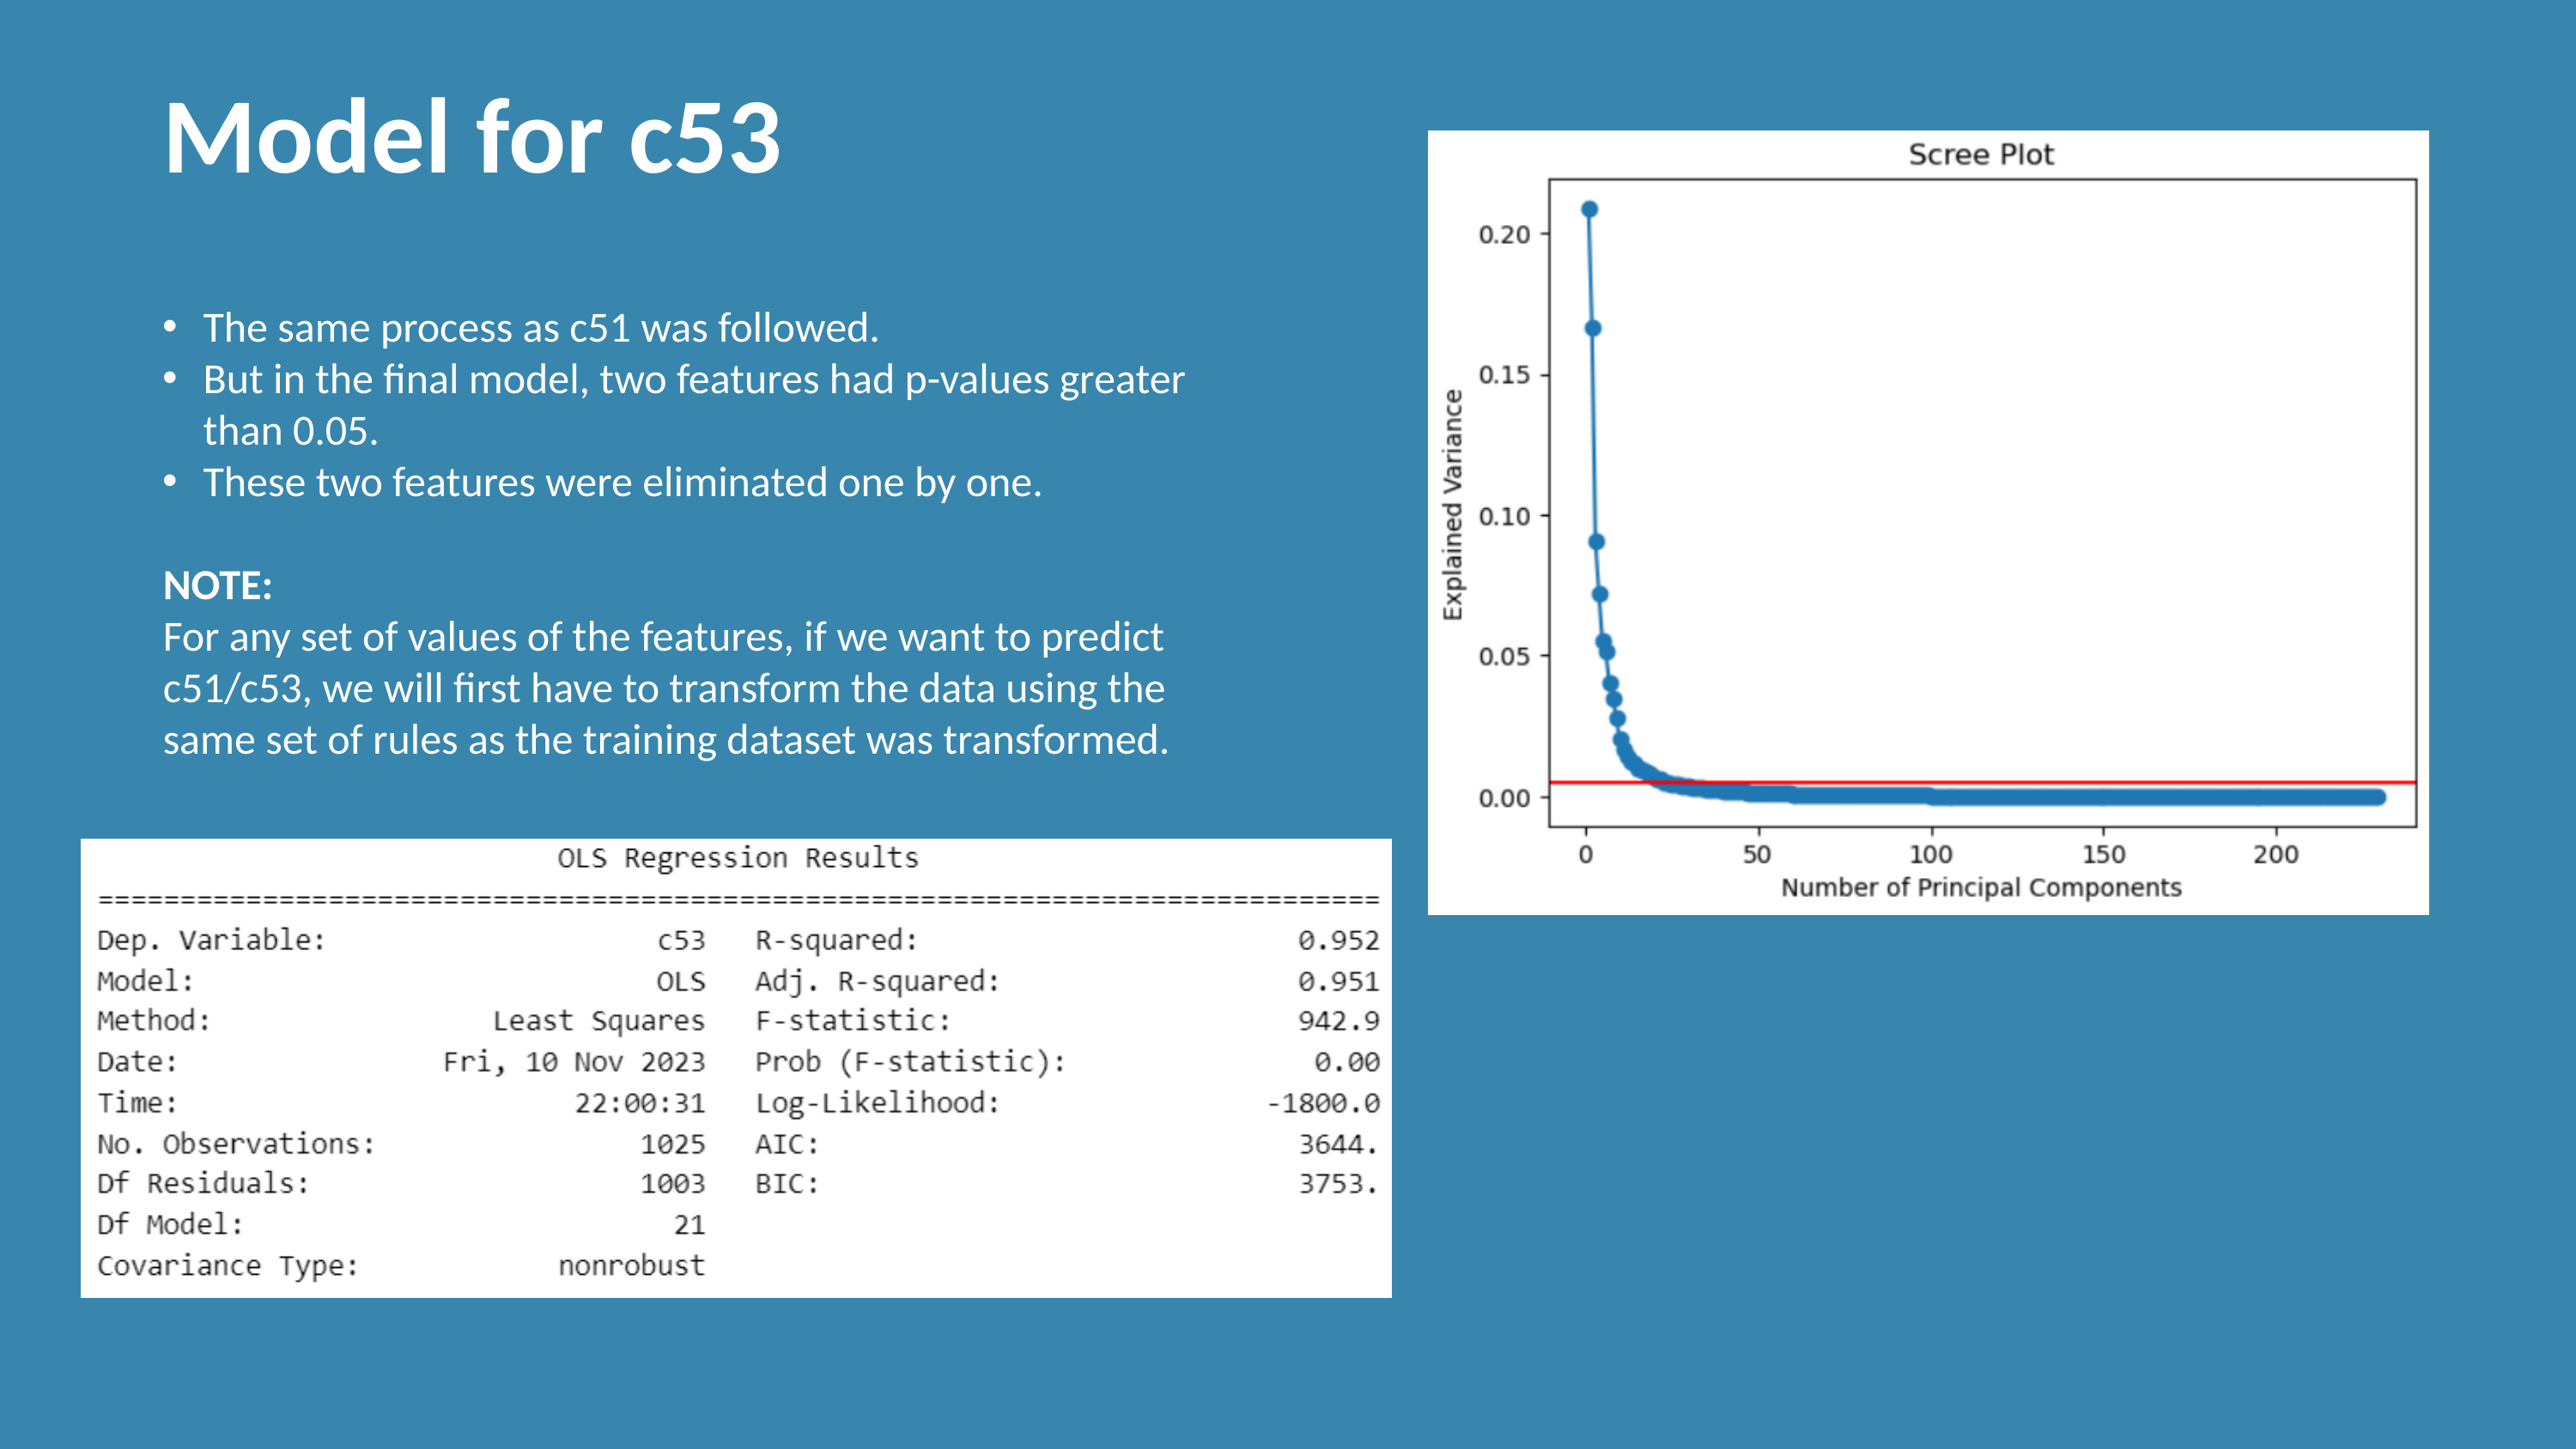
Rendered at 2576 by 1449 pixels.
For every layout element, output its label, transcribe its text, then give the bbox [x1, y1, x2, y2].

text_box The same process as c51 was followed. But in the final model, two features had p-values greater than 0.05. These two features were eliminated one by one. NOTE: For any set of values of the features, if we want to predict c51/c53, we will first have to transform the data using the same set of rules as the training dataset was transformed. [149, 293, 1202, 770]
picture [1428, 130, 2429, 915]
text_box Model for c53 [149, 58, 1438, 201]
picture [81, 839, 1392, 1298]
